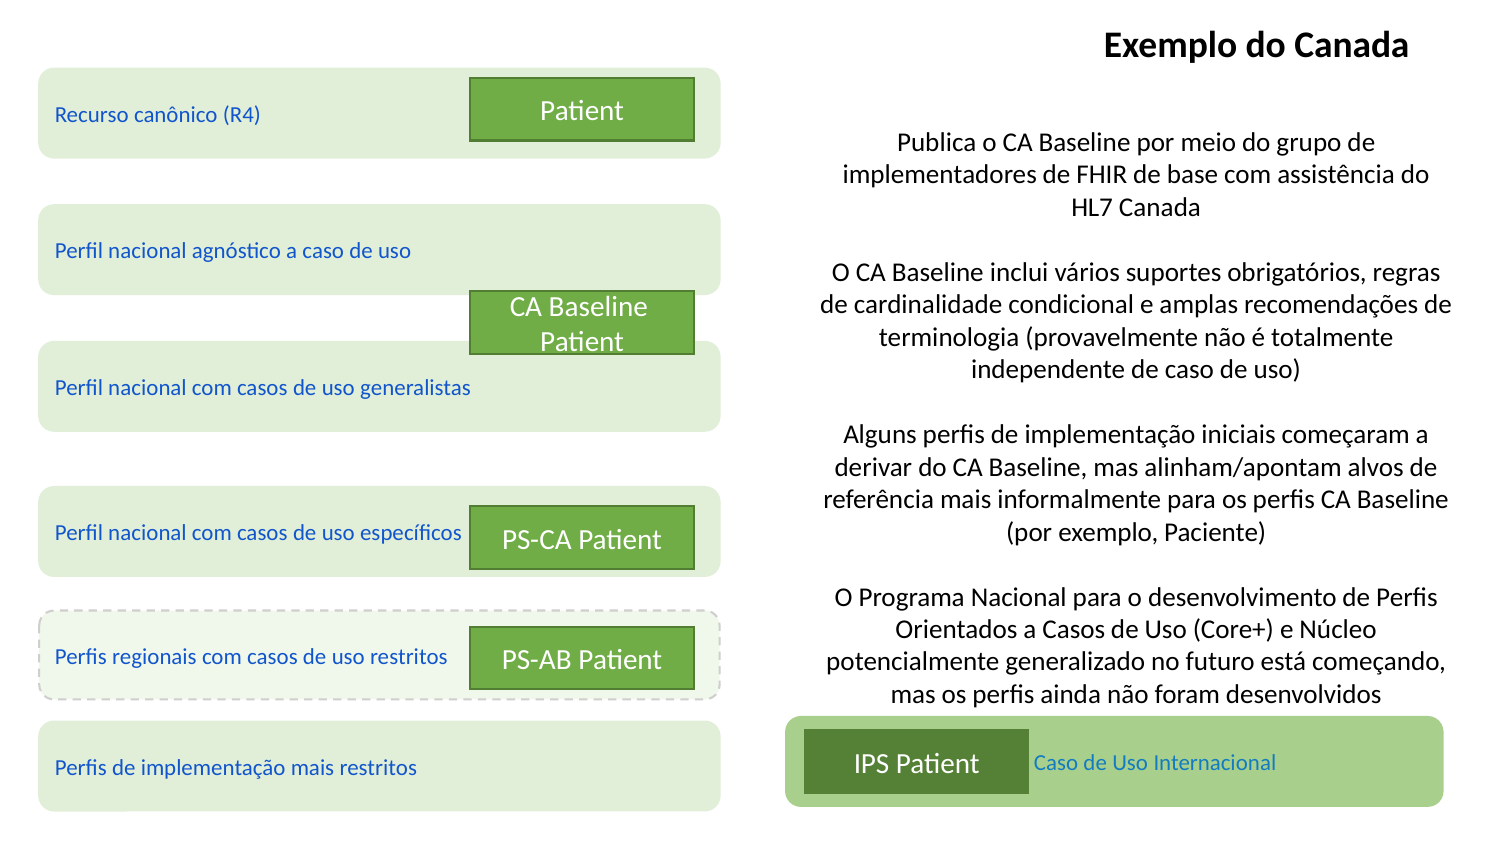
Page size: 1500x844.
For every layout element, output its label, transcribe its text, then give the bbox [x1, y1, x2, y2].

text_box Publica o CA Baseline por meio do grupo de implementadores de FHIR de base com assistência do HL7 Canada O CA Baseline inclui vários suportes obrigatórios, regras de cardinalidade condicional e amplas recomendações de terminologia (provavelmente não é totalmente independente de caso de uso) Alguns perfis de implementação iniciais começaram a derivar do CA Baseline, mas alinham/apontam alvos de referência mais informalmente para os perfis CA Baseline (por exemplo, Paciente) O Programa Nacional para o desenvolvimento de Perfis Orientados a Casos de Uso (Core+) e Núcleo potencialmente generalizado no futuro está começando, mas os perfis ainda não foram desenvolvidos [807, 118, 1465, 747]
text_box Exemplo do Canada [950, 14, 1500, 99]
text_box IPS Patient [804, 730, 1029, 793]
text_box Perfil nacional com casos de uso específicos [39, 487, 720, 576]
text_box Perfis de implementação mais restritos [39, 721, 720, 811]
text_box Perfis regionais com casos de uso restritos [39, 610, 720, 700]
text_box Recurso canônico (R4) [39, 68, 720, 158]
text_box Patient [470, 77, 694, 141]
text_box Perfil de Caso de Uso Internacional [786, 716, 1443, 806]
text_box CA Baseline Patient [470, 290, 694, 354]
text_box Perfil nacional com casos de uso generalistas [39, 341, 720, 431]
text_box PS-CA Patient [470, 506, 694, 569]
text_box PS-AB Patient [470, 626, 694, 690]
text_box Perfil nacional agnóstico a caso de uso [39, 205, 720, 295]
